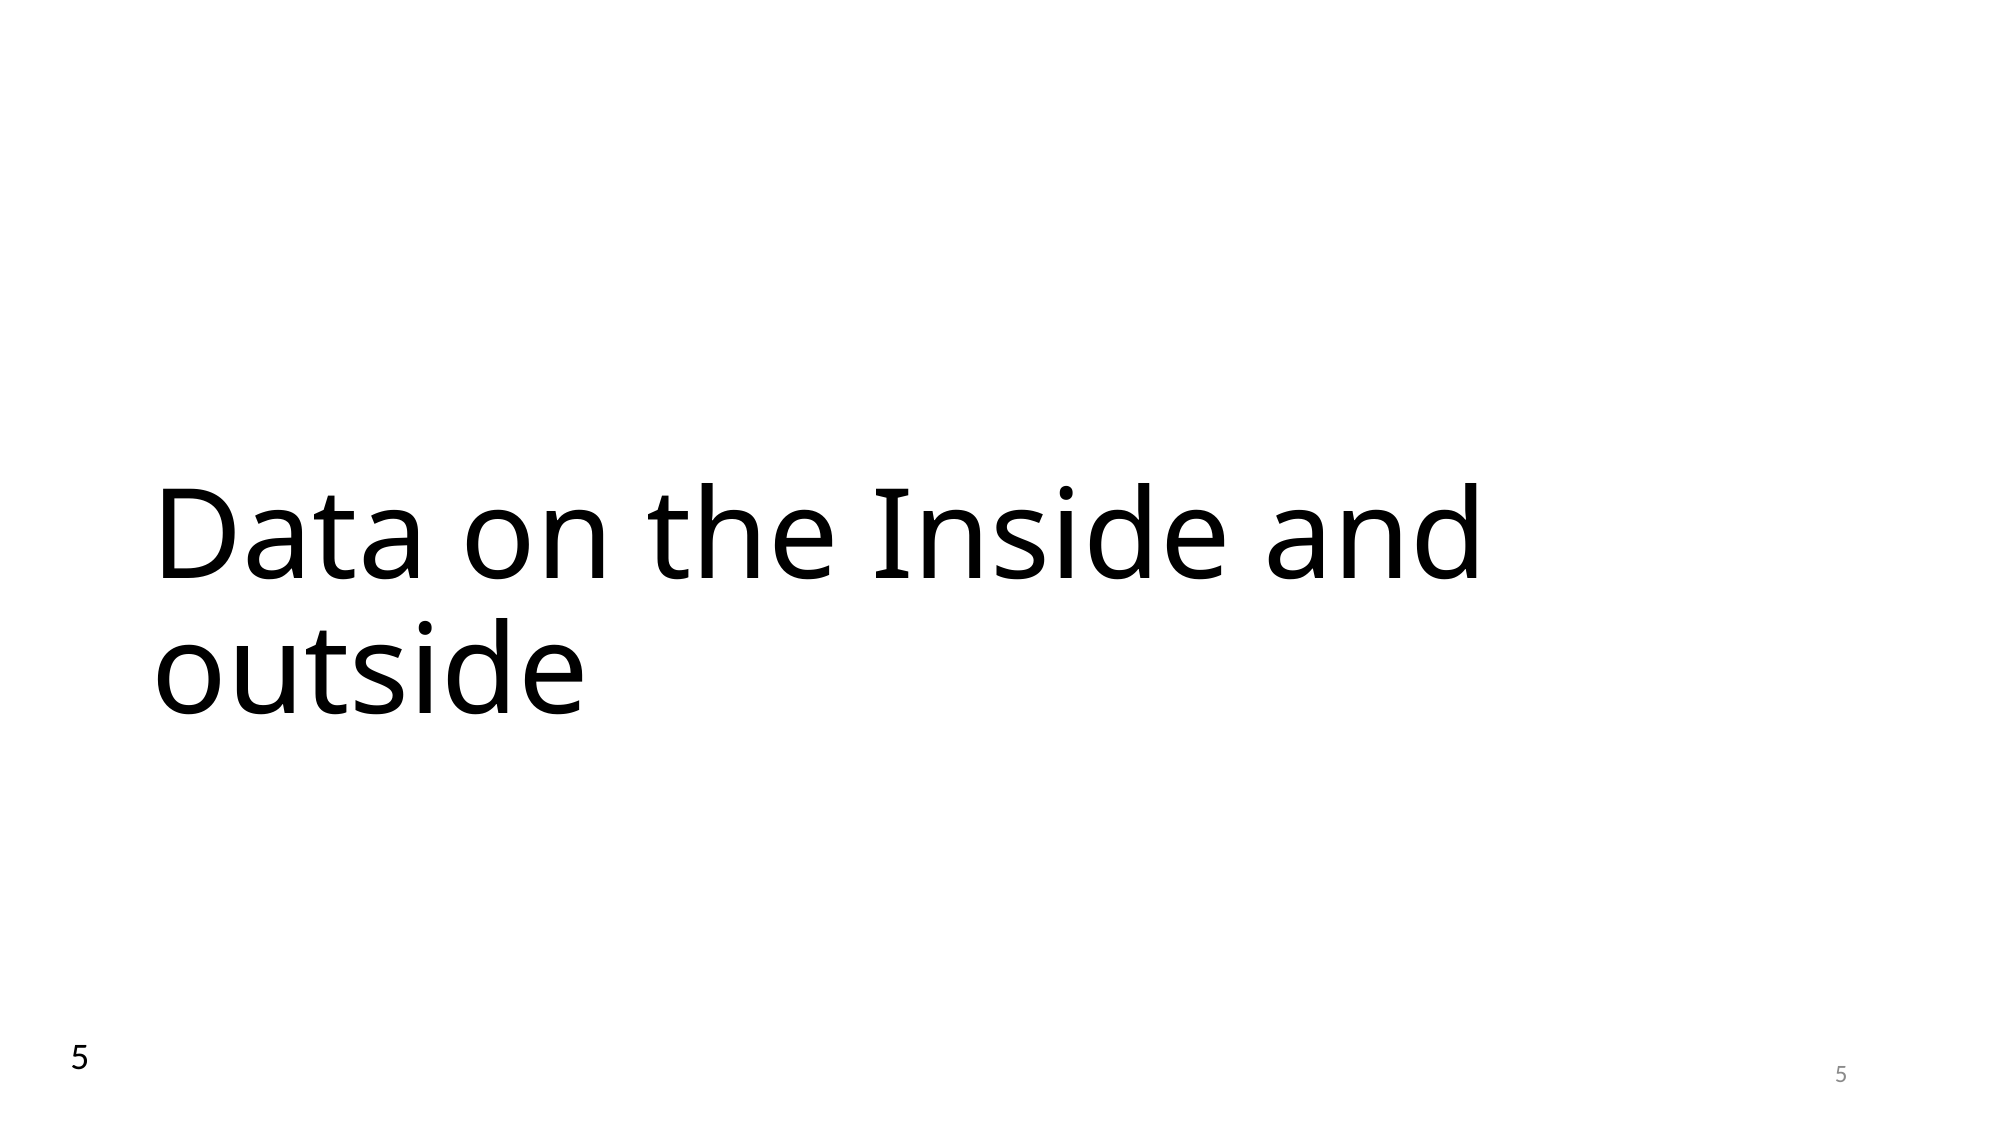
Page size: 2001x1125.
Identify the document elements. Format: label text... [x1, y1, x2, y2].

text_box 5 [55, 1024, 137, 1085]
title Data on the Inside and outside [136, 280, 1862, 749]
slide_number 5 [1412, 1042, 1863, 1103]
